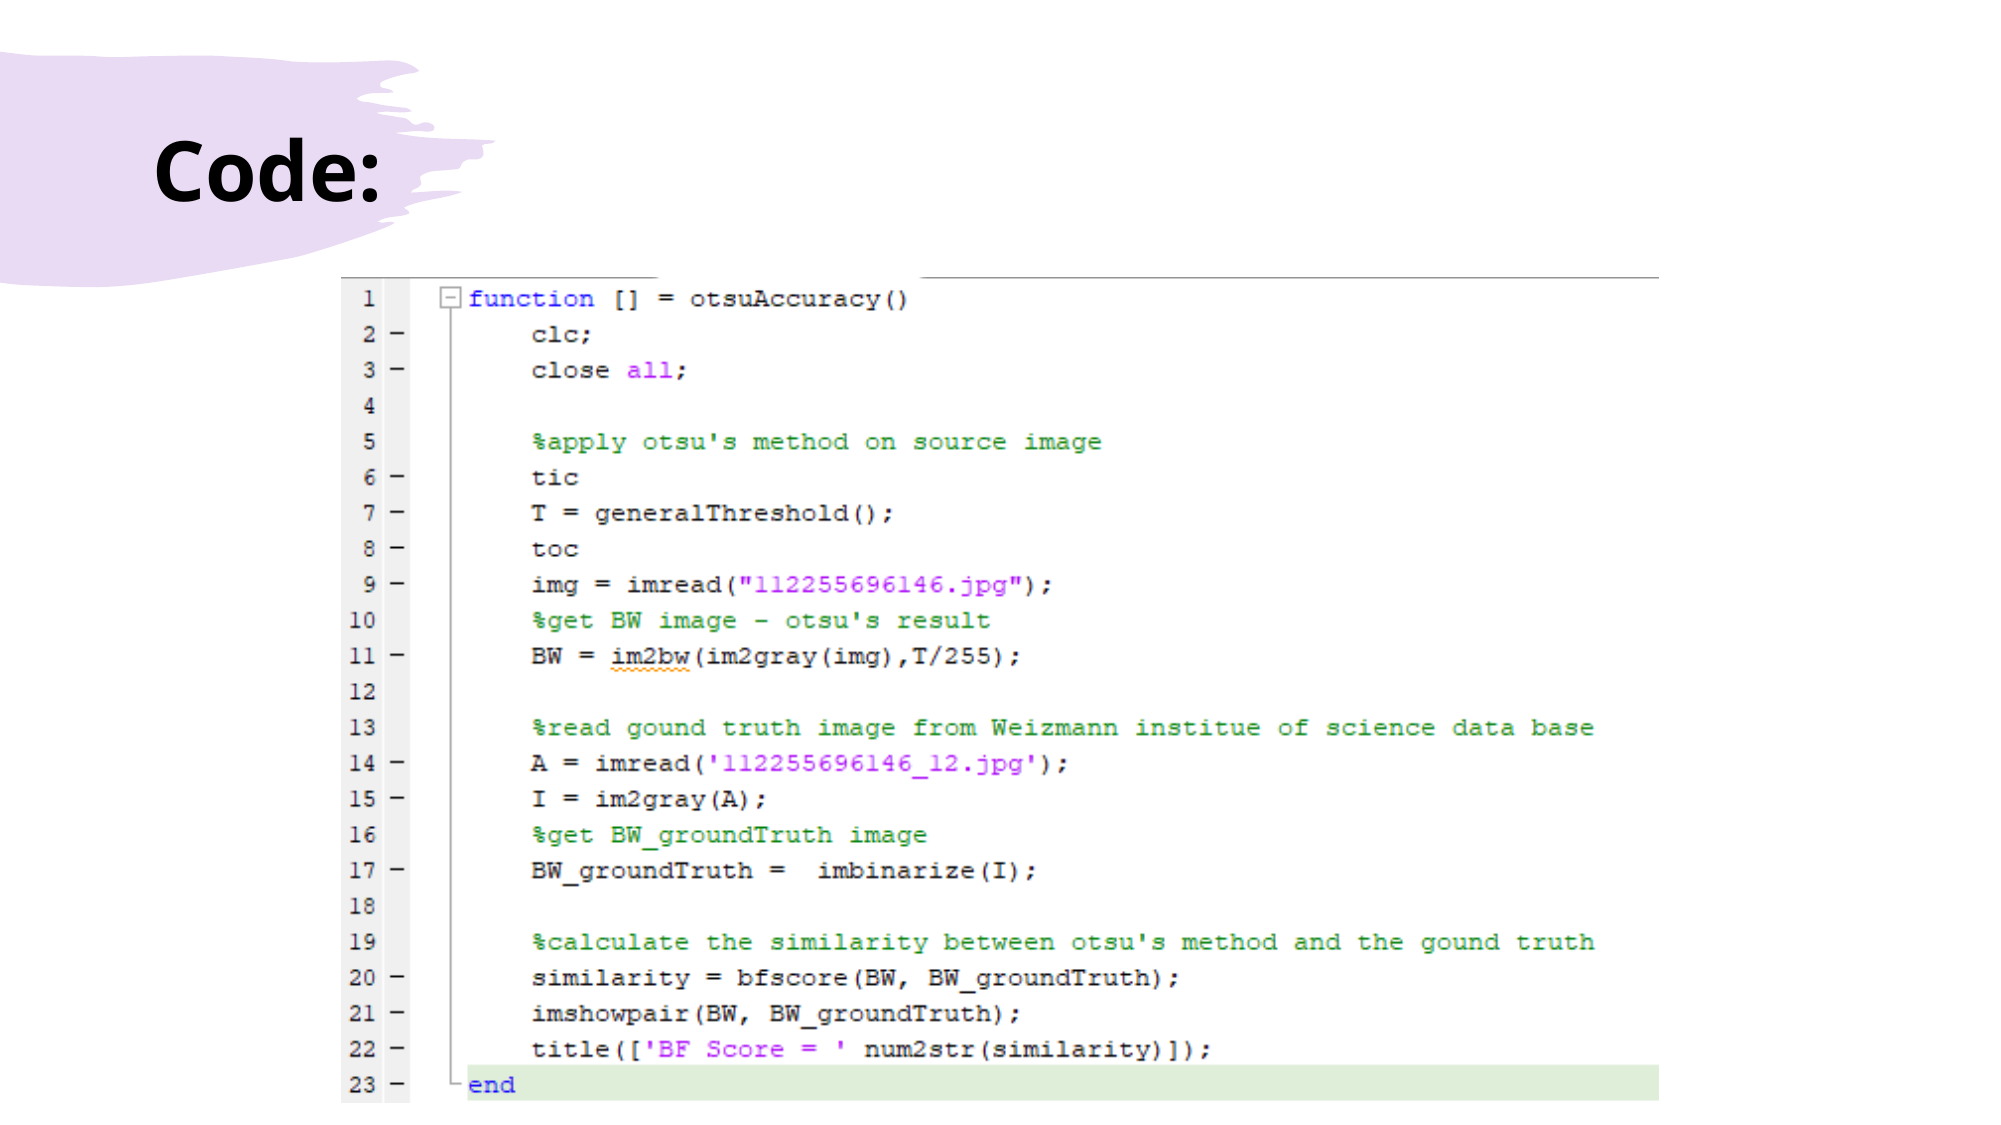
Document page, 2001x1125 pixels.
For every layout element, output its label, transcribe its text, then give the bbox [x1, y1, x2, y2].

title Code: [137, 59, 1863, 278]
picture [341, 277, 1659, 1103]
